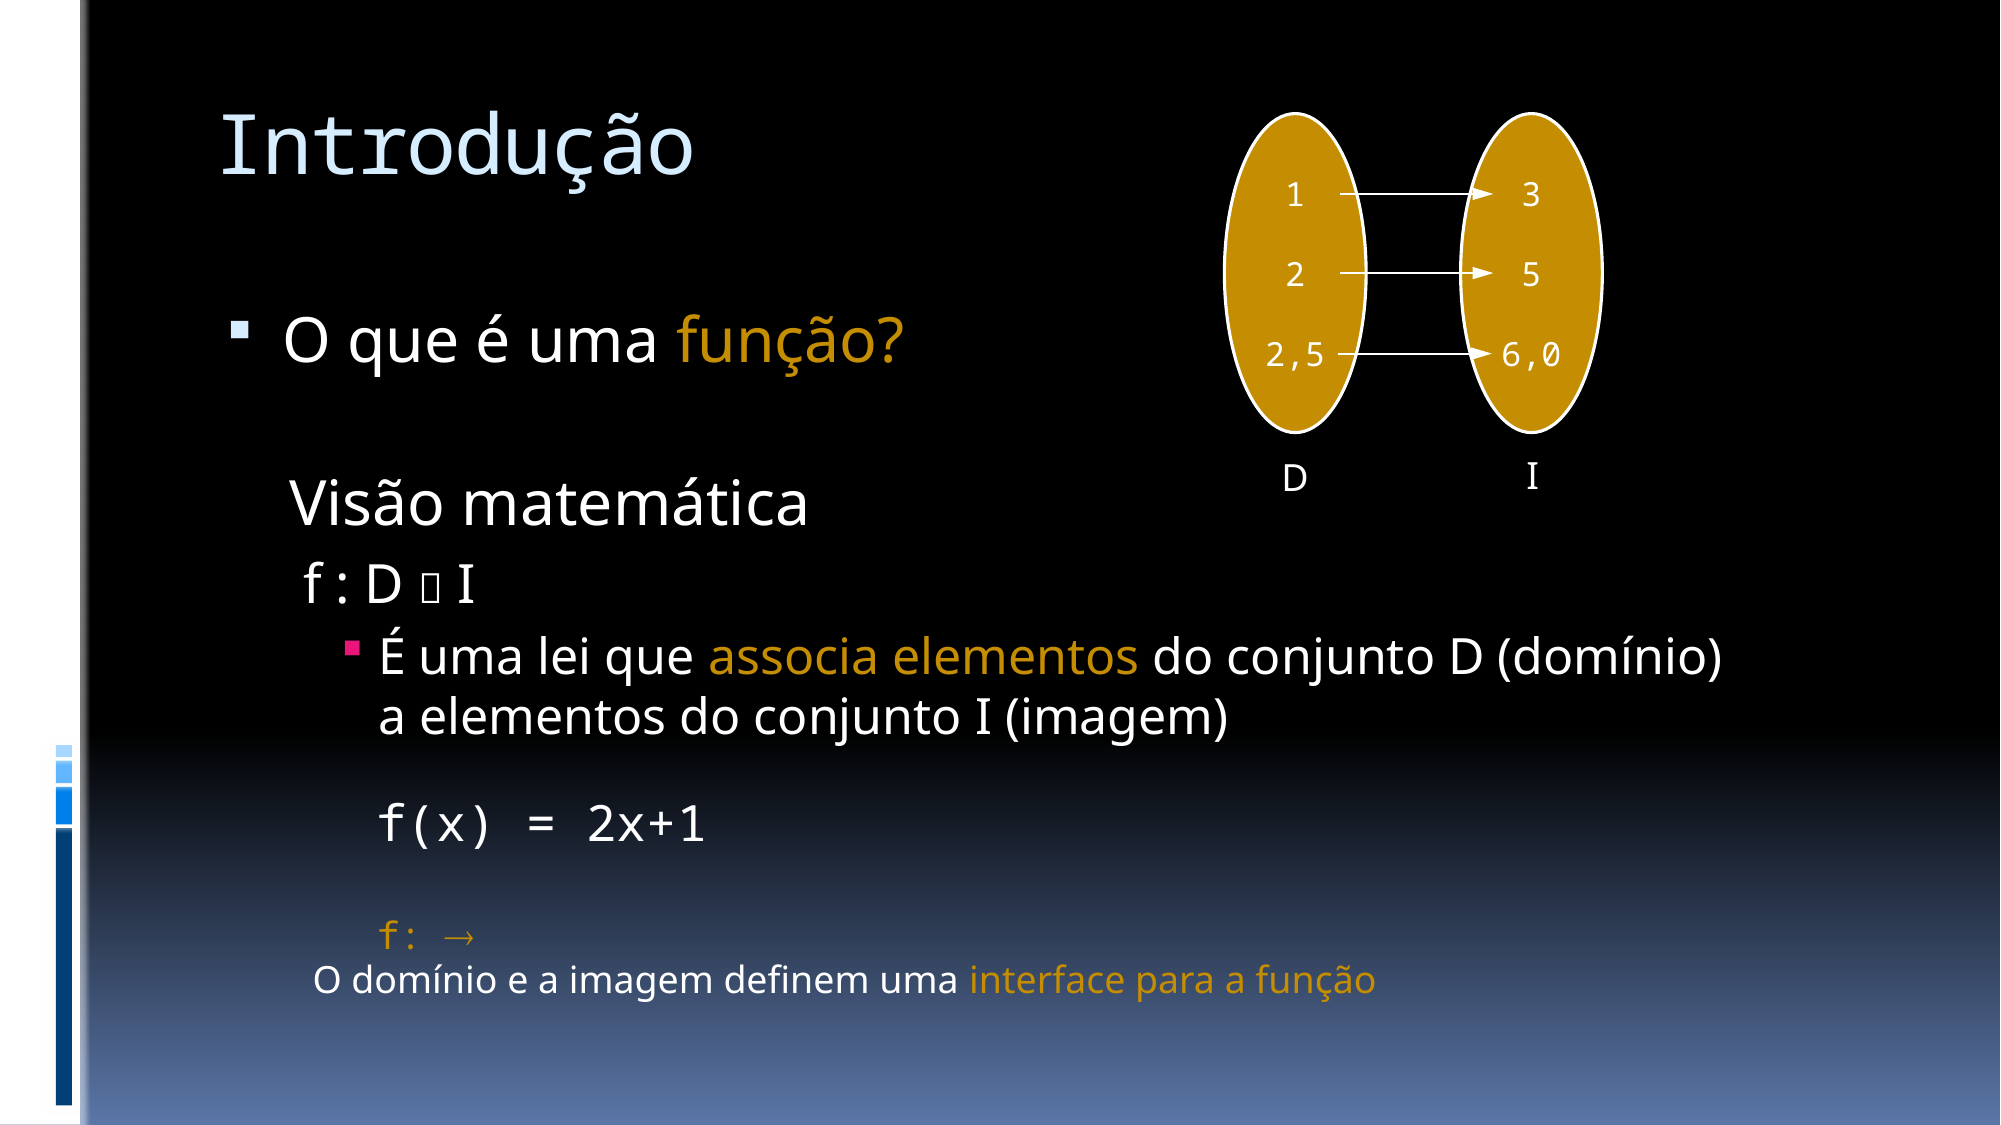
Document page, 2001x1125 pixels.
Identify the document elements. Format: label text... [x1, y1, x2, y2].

list O que é uma função? Visão matemática f : D  I É uma lei que associa elementos do conjunto D (domínio) a elementos do conjunto I (imagem) [200, 292, 1900, 1094]
text_box 1 2 2,5 [1222, 112, 1368, 435]
text_box O domínio e a imagem definem uma interface para a função [297, 949, 1392, 1009]
text_box D [1266, 446, 1324, 506]
text_box I [1511, 444, 1554, 505]
text_box 3 5 6,0 [1459, 112, 1604, 435]
title Introdução [200, 83, 1900, 234]
